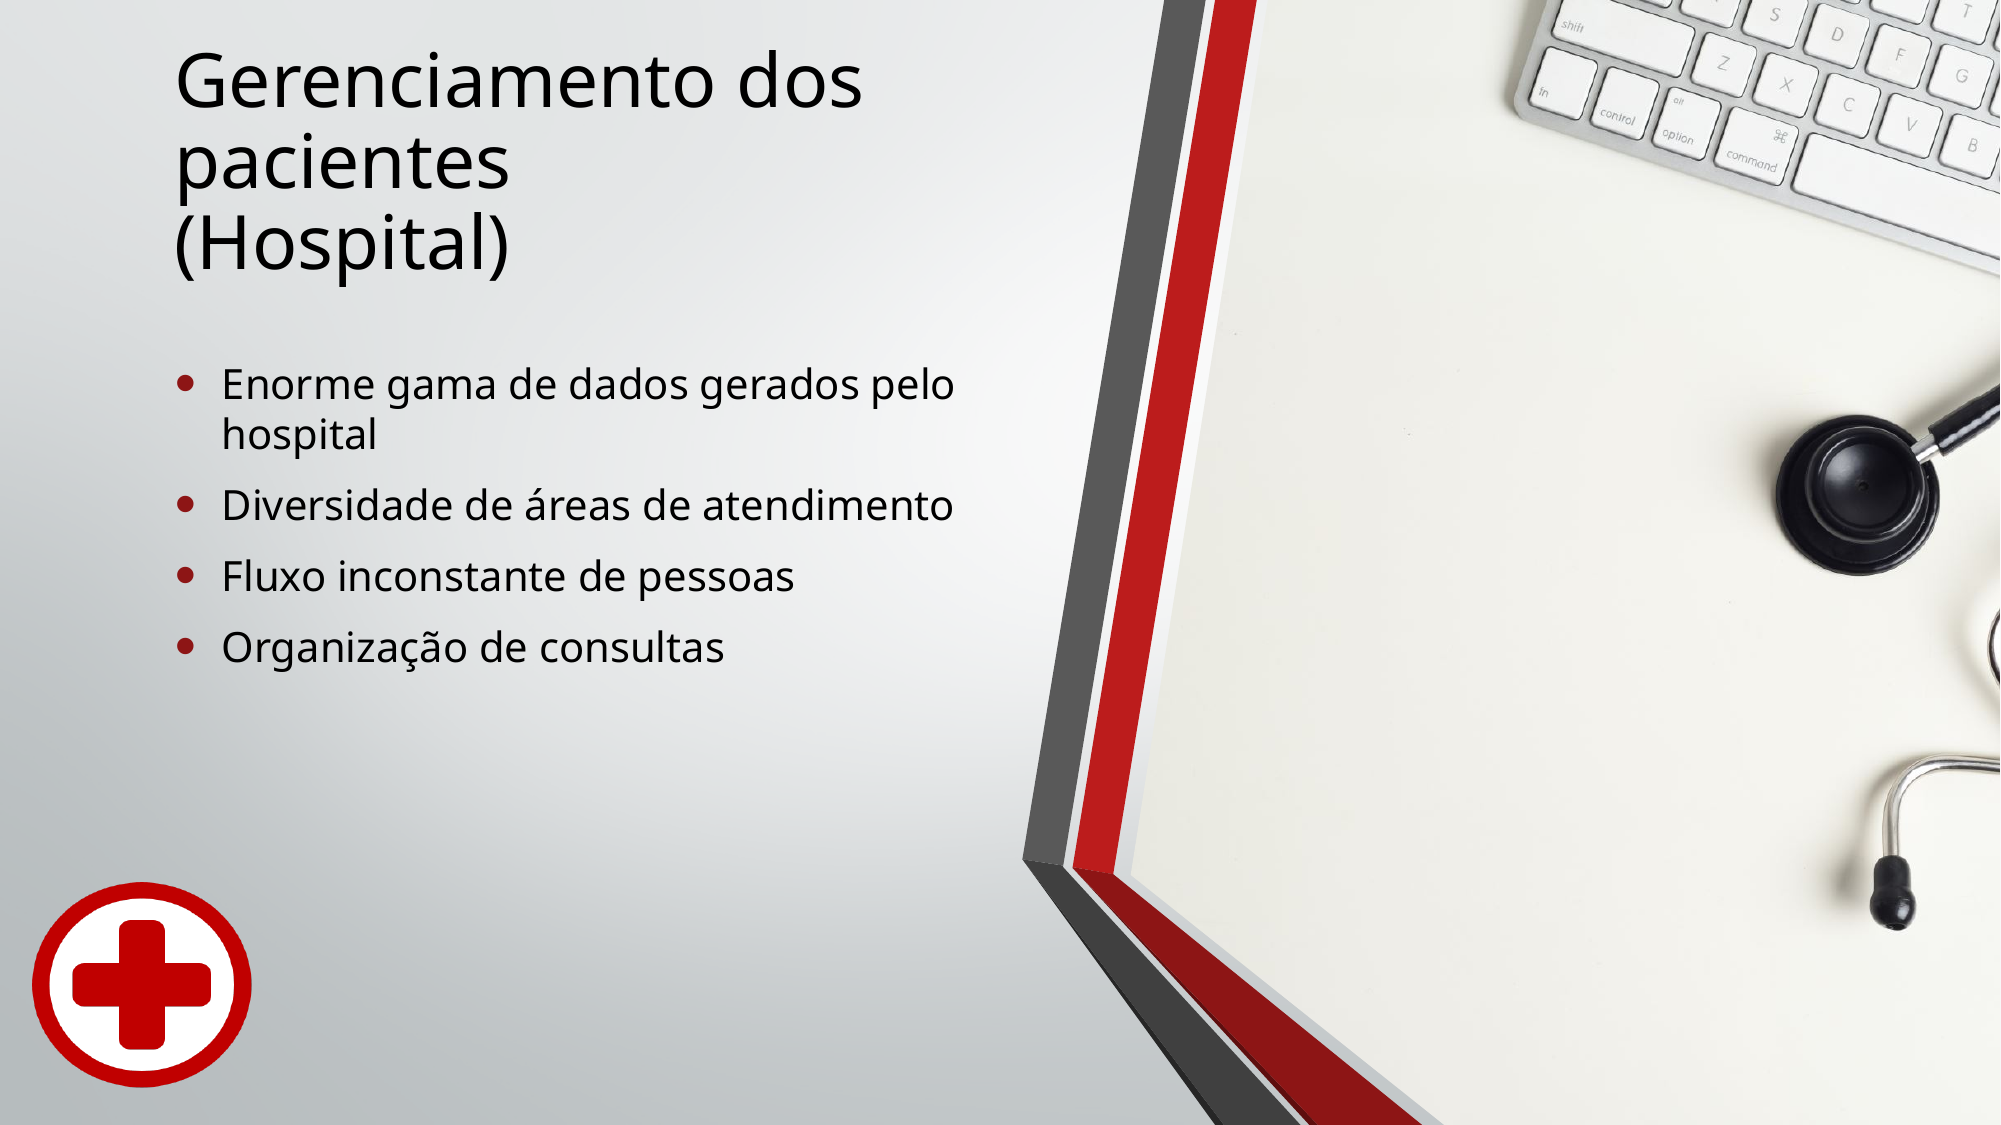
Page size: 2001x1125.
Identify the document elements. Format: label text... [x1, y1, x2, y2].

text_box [1022, 0, 1423, 1125]
text_box [0, 0, 1022, 1125]
picture [1423, 0, 2000, 1125]
picture [3, 855, 280, 1115]
text_box Enorme gama de dados gerados pelo hospital Diversidade de áreas de atendimento Fluxo inconstante de pessoas Organização de consultas [159, 350, 1022, 863]
title Gerenciamento dos pacientes (Hospital) [159, 20, 1022, 308]
